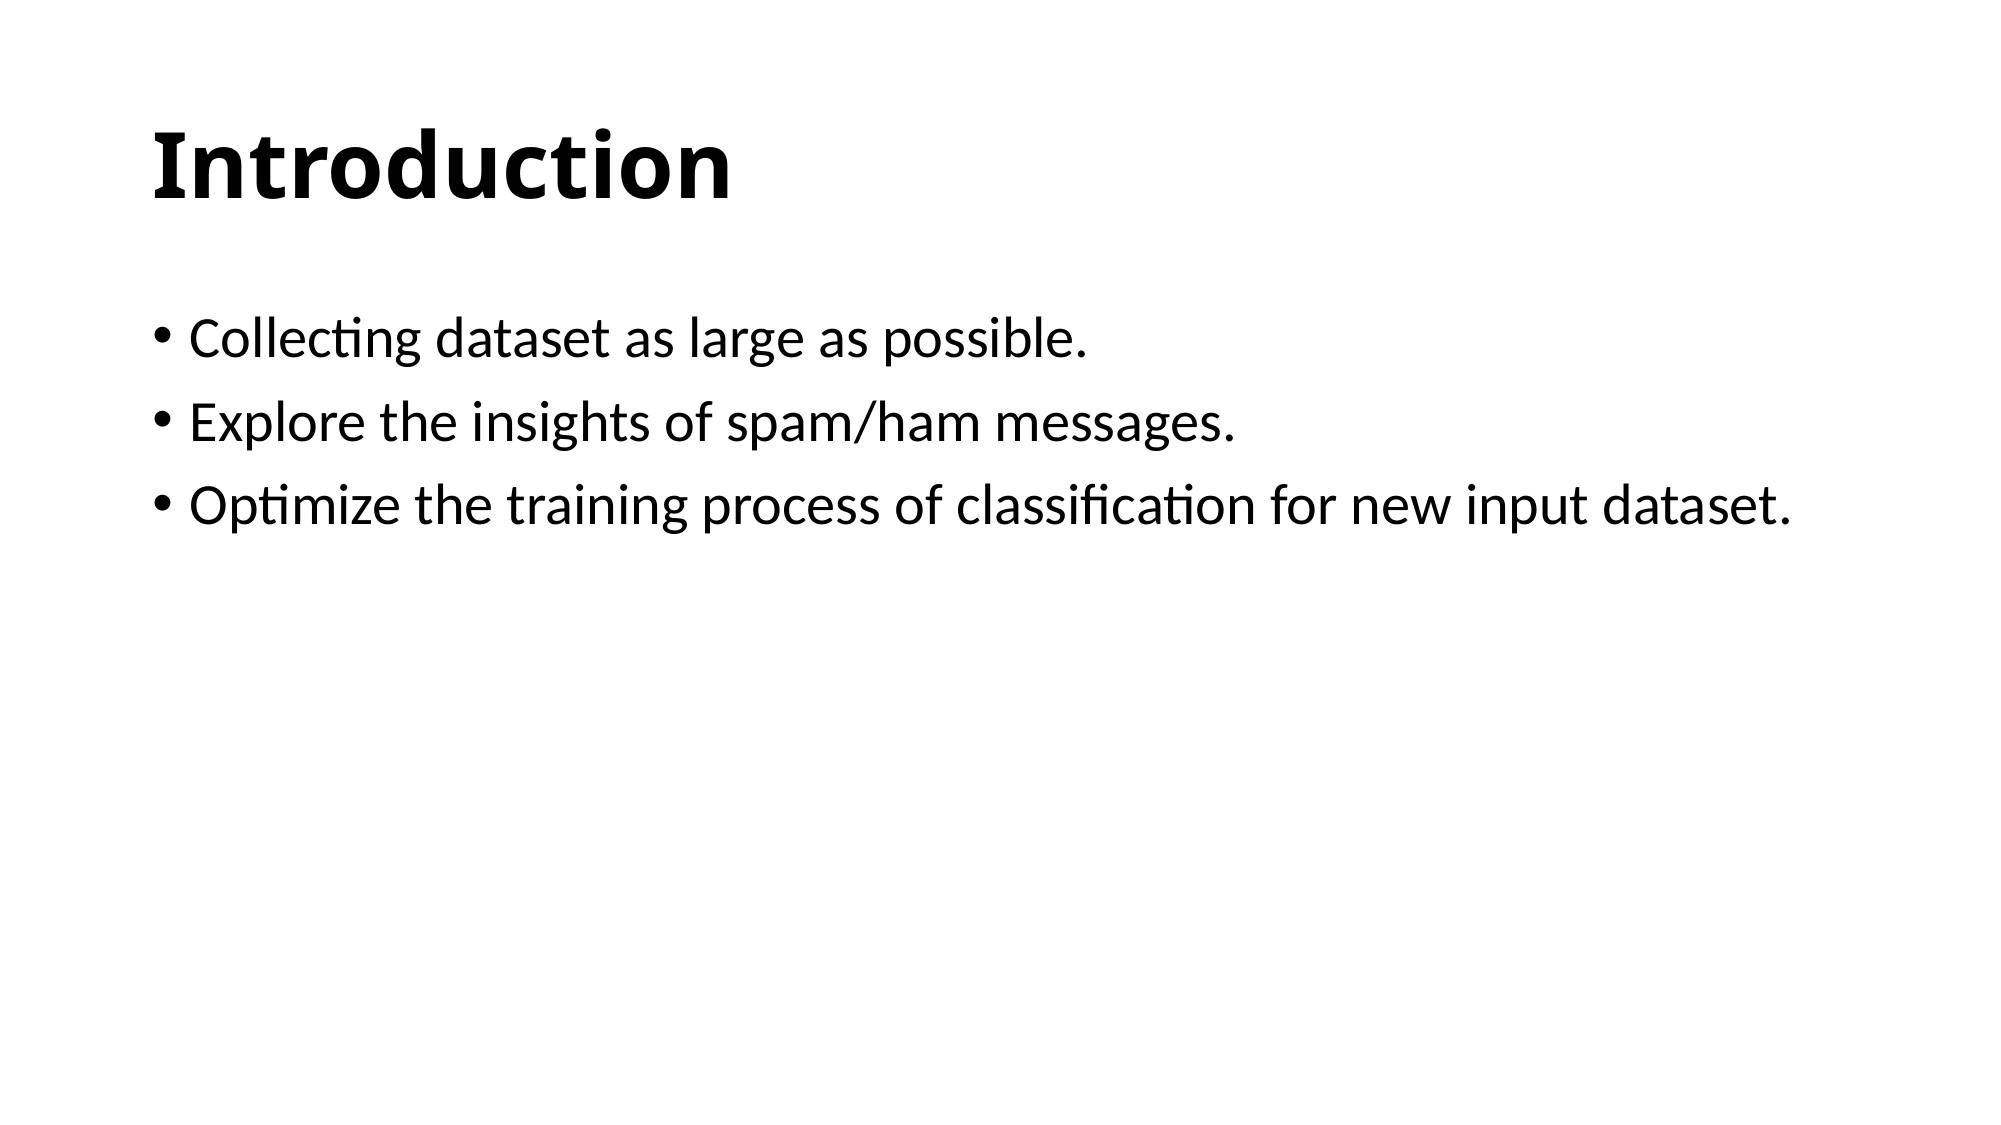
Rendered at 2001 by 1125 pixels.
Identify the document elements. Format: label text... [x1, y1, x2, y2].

list Collecting dataset as large as possible. Explore the insights of spam/ham messages. Optimize the training process of classification for new input dataset. [137, 299, 1863, 1014]
title Introduction [137, 59, 1863, 278]
